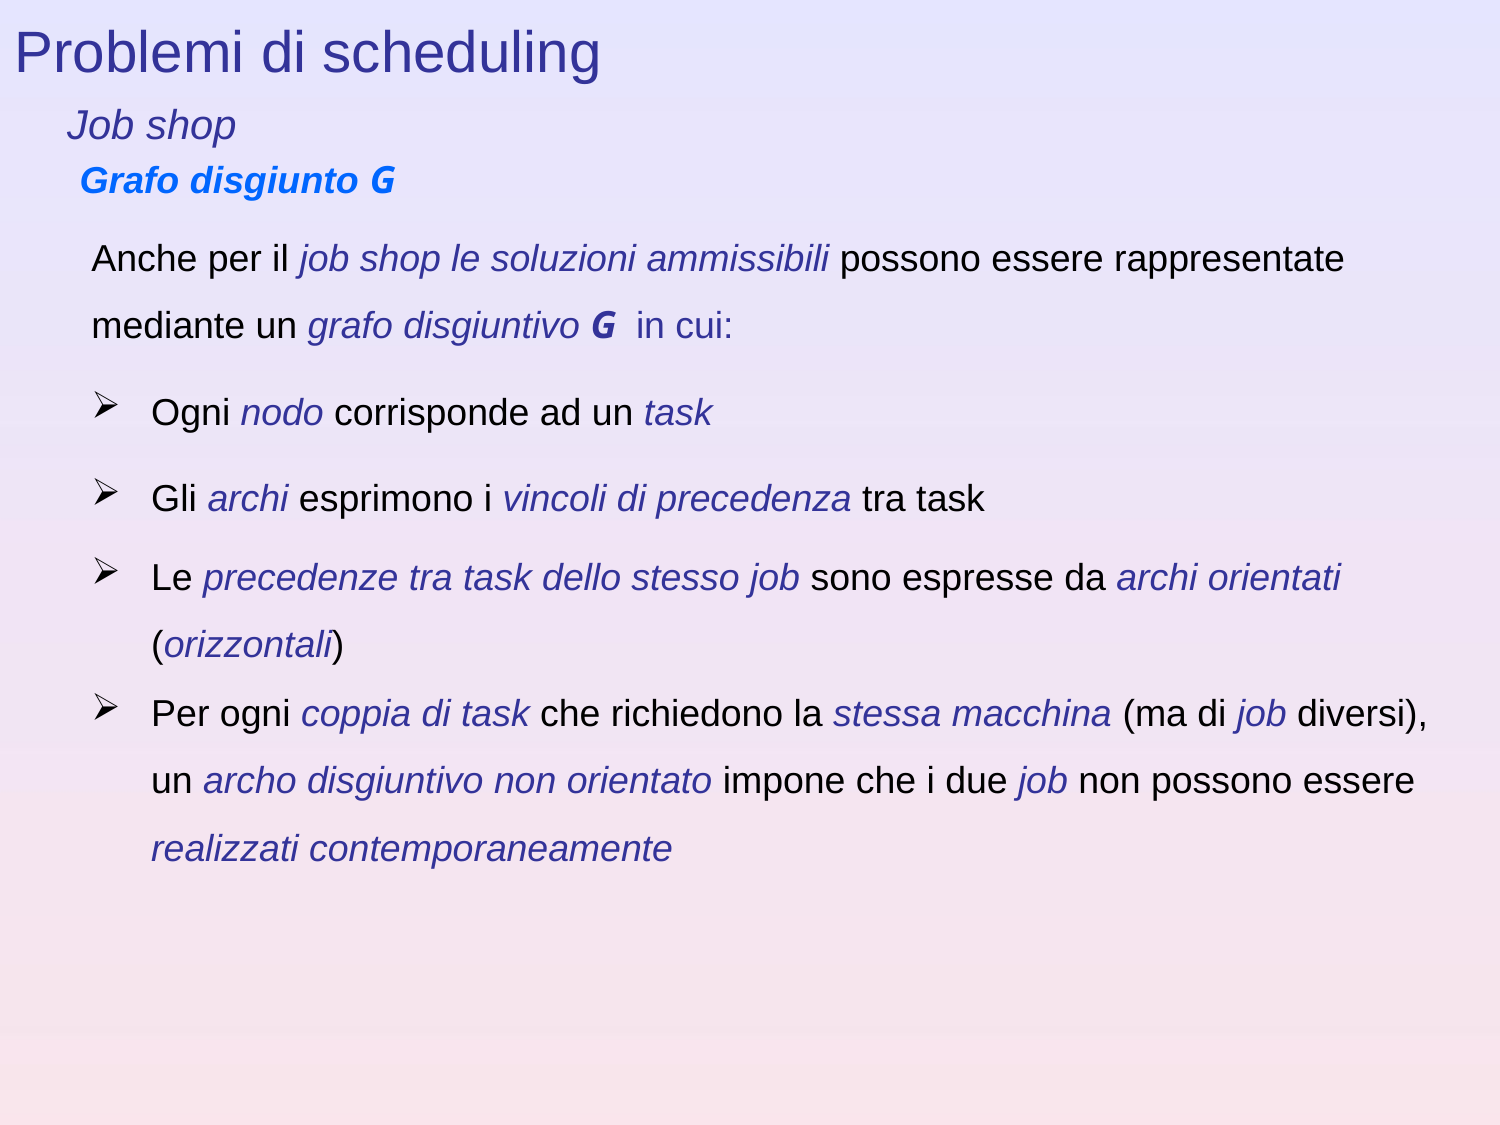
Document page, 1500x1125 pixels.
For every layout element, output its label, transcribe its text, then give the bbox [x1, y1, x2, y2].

text_box Anche per il job shop le soluzioni ammissibili possono essere rappresentate mediante un grafo disgiuntivo G in cui: [76, 204, 1459, 354]
text_box Gli archi esprimono i vincoli di precedenza tra task [76, 444, 1459, 522]
picture [0, 0, 1500, 1125]
text_box Ogni nodo corrisponde ad un task [76, 357, 1459, 440]
text_box Le precedenze tra task dello stesso job sono espresse da archi orientati (orizzontali) [76, 522, 1459, 659]
text_box Problemi di scheduling [0, 0, 1350, 102]
text_box Job shop [52, 90, 1424, 161]
text_box Grafo disgiunto G [64, 148, 1471, 209]
text_box Per ogni coppia di task che richiedono la stessa macchina (ma di job diversi), un archo disgiuntivo non orientato impone che i due job non possono essere realizzati contemporaneamente [76, 659, 1459, 877]
